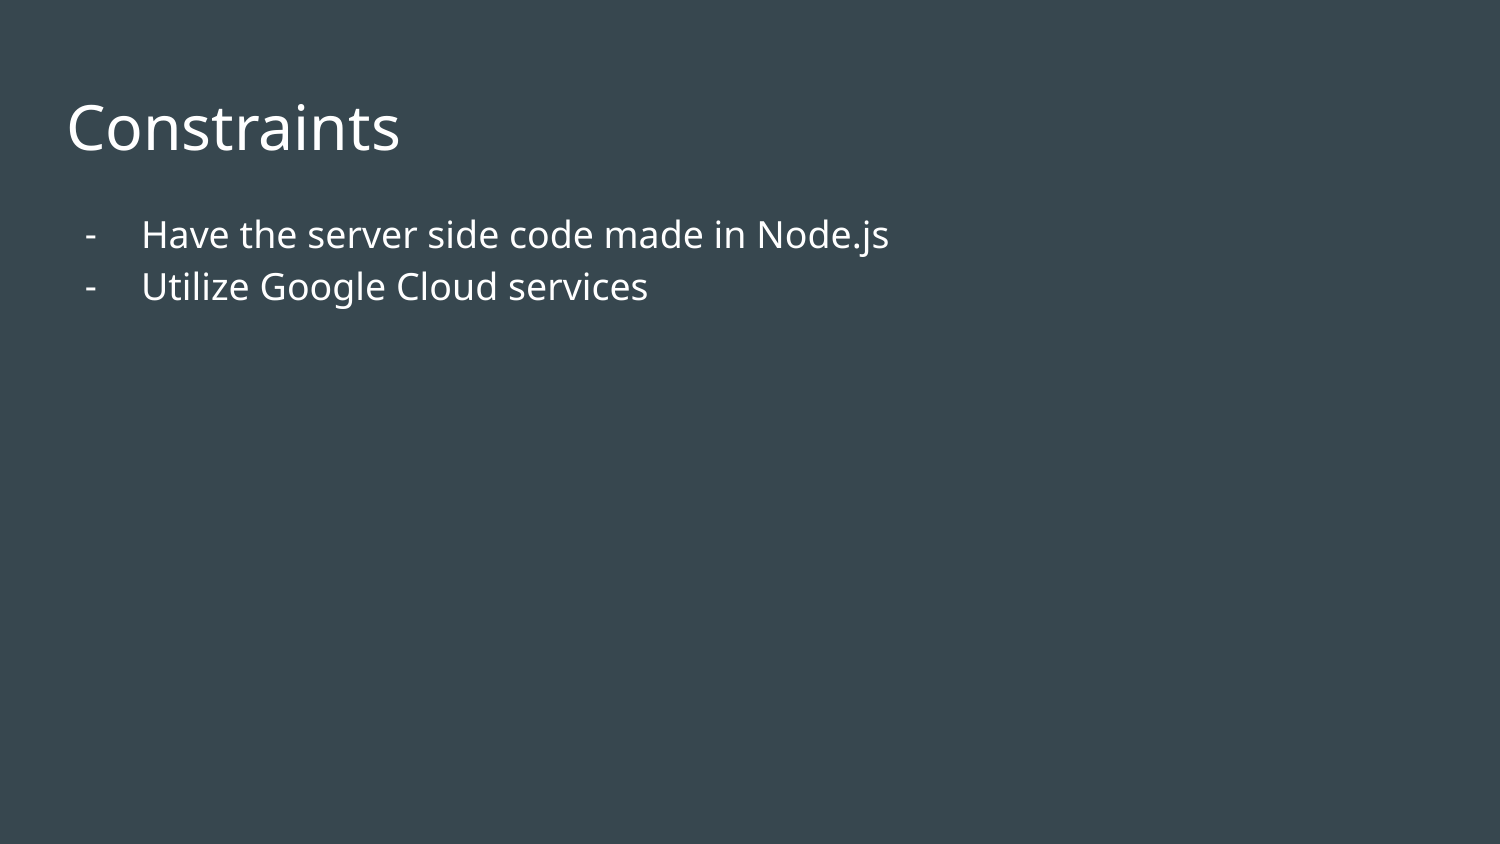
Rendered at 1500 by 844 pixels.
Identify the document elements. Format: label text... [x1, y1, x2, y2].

list Have the server side code made in Node.js Utilize Google Cloud services [51, 189, 1449, 750]
title Constraints [51, 72, 1449, 167]
